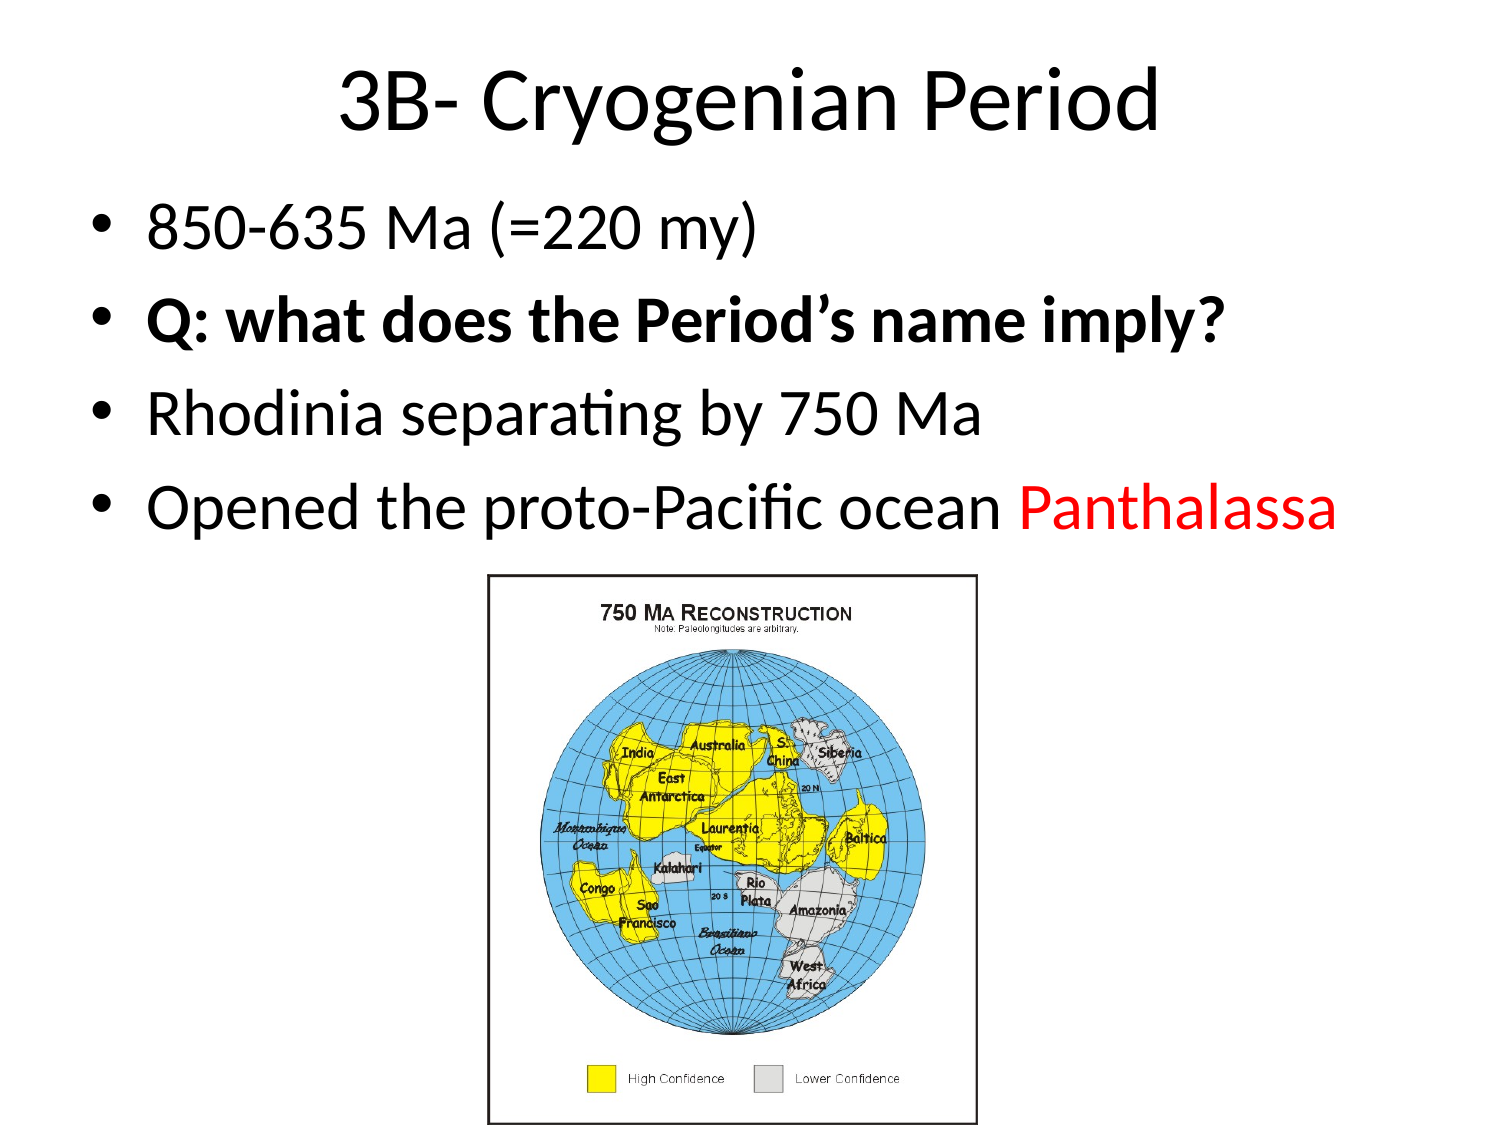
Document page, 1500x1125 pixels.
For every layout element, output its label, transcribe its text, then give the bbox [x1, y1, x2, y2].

picture [487, 574, 978, 1125]
title 3B- Cryogenian Period [75, 0, 1425, 174]
list 850-635 Ma (=220 my) Q: what does the Period’s name imply? Rhodinia separating by 750 Ma Opened the proto-Pacific ocean Panthalassa [75, 174, 1425, 918]
